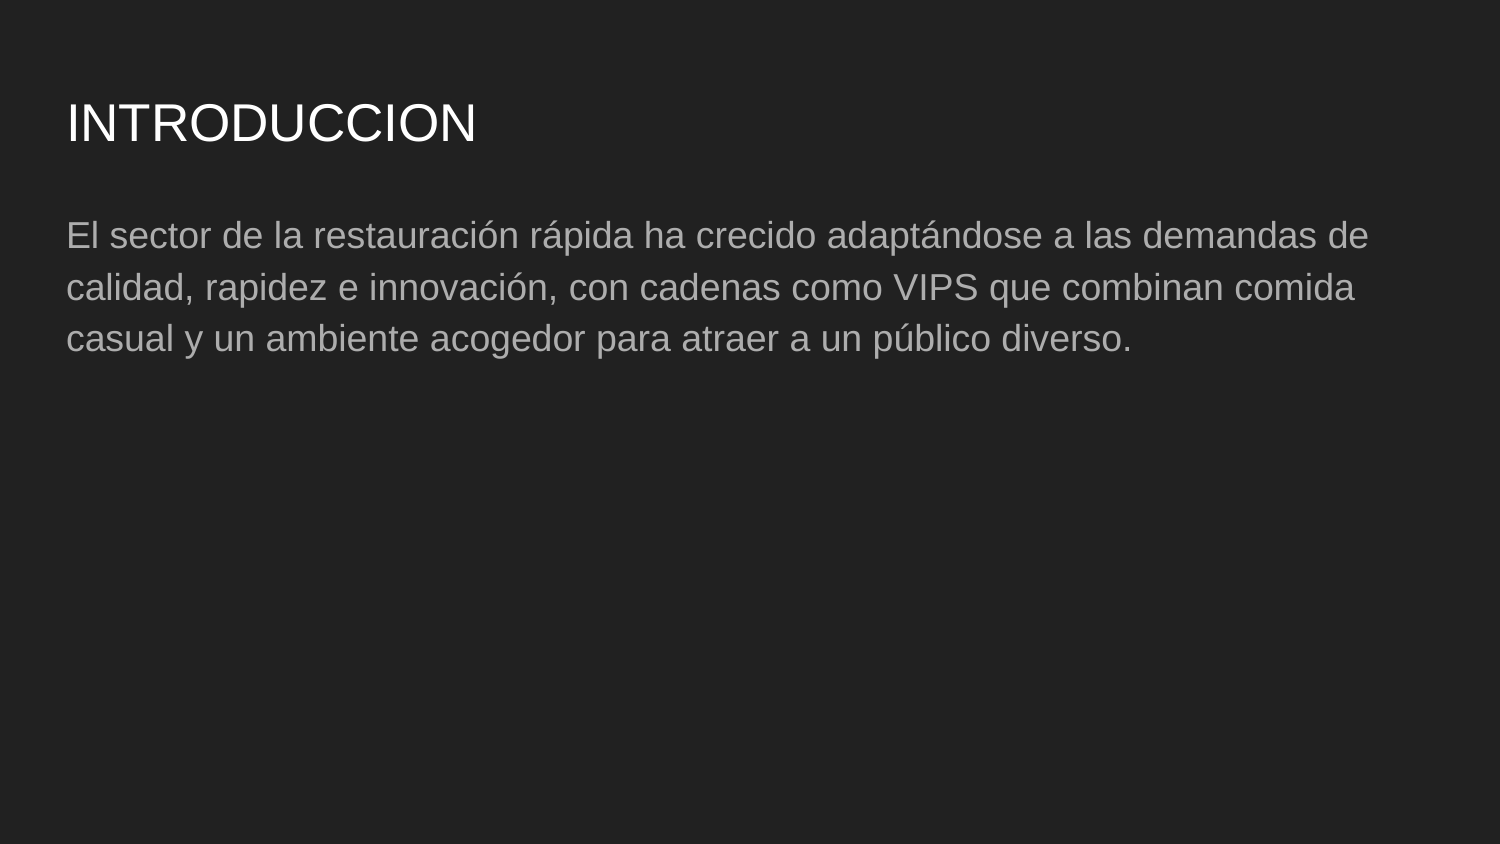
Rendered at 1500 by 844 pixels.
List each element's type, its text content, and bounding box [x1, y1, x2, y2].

list El sector de la restauración rápida ha crecido adaptándose a las demandas de calidad, rapidez e innovación, con cadenas como VIPS que combinan comida casual y un ambiente acogedor para atraer a un público diverso. [51, 189, 1449, 750]
title INTRODUCCION [51, 72, 1449, 167]
